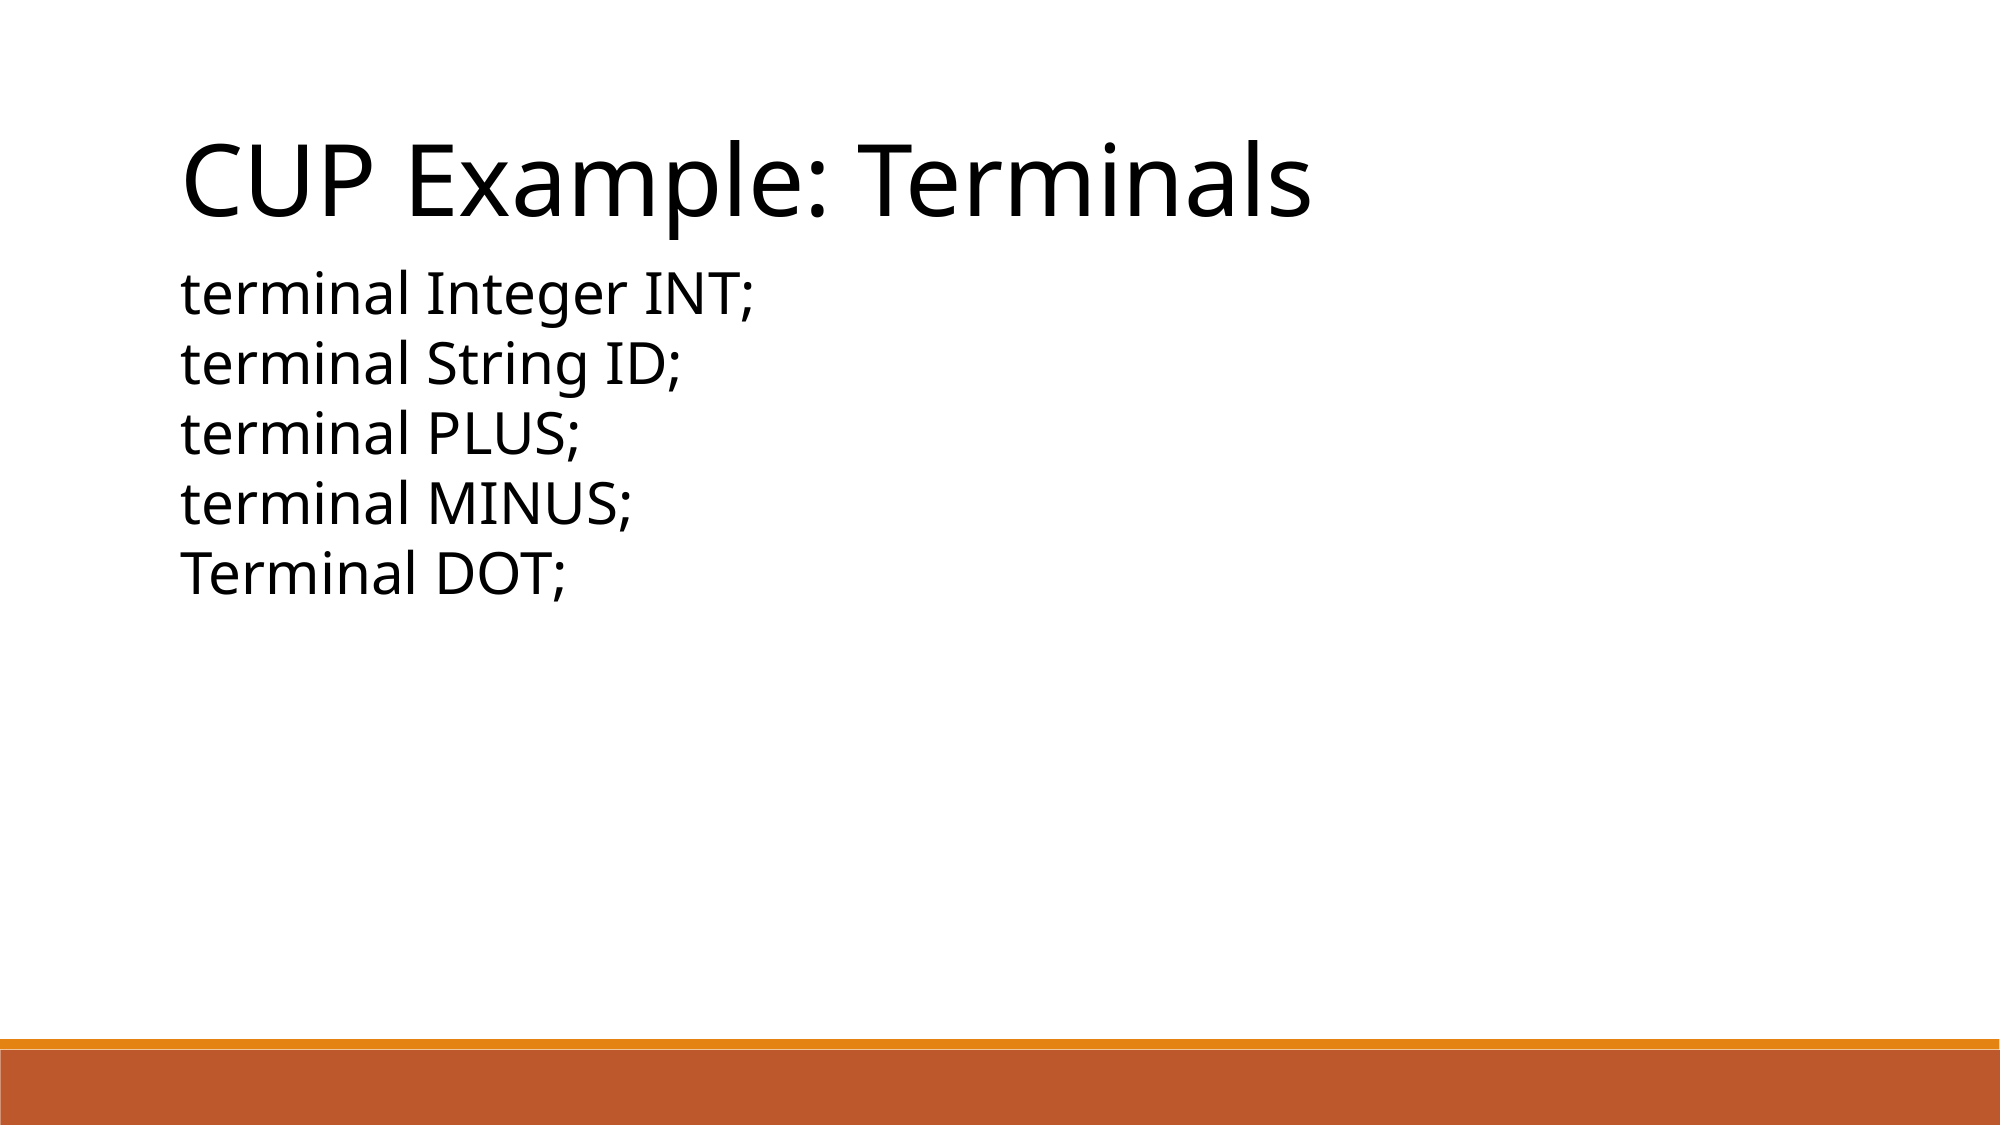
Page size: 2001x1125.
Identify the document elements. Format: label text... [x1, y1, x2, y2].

text_box CUP Example: Terminals [165, 109, 1829, 245]
text_box terminal Integer INT; terminal String ID; terminal PLUS; terminal MINUS; Terminal DOT; [165, 249, 1829, 614]
